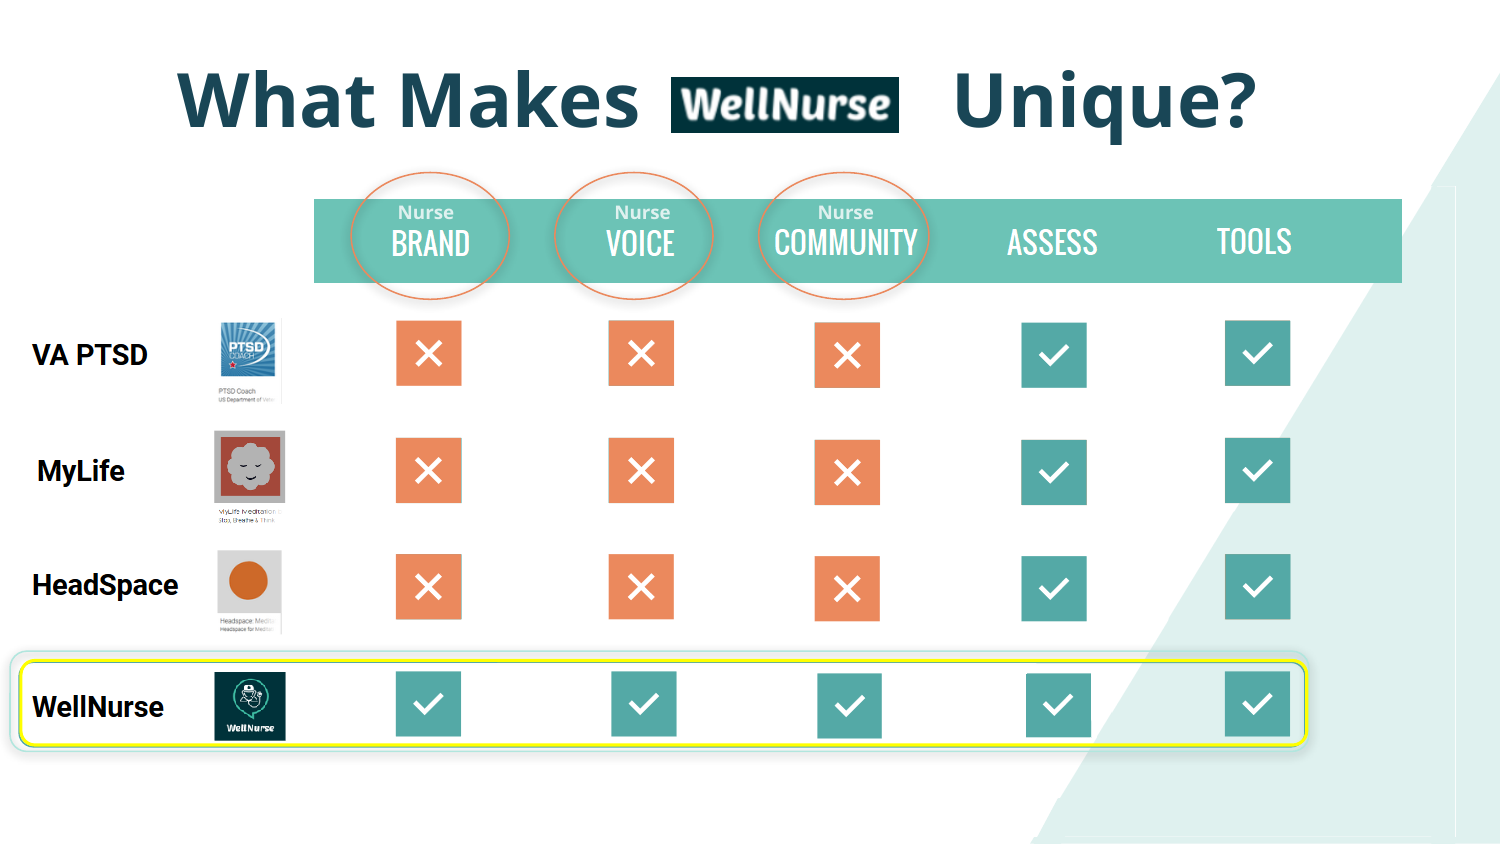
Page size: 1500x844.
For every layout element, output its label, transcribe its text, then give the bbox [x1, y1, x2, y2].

title What Makes Unique? [84, 37, 1352, 132]
text_box [588, 172, 680, 184]
text_box [794, 172, 893, 184]
picture [671, 77, 900, 133]
picture [19, 186, 1456, 837]
text_box [384, 172, 476, 184]
text_box [9, 657, 14, 746]
